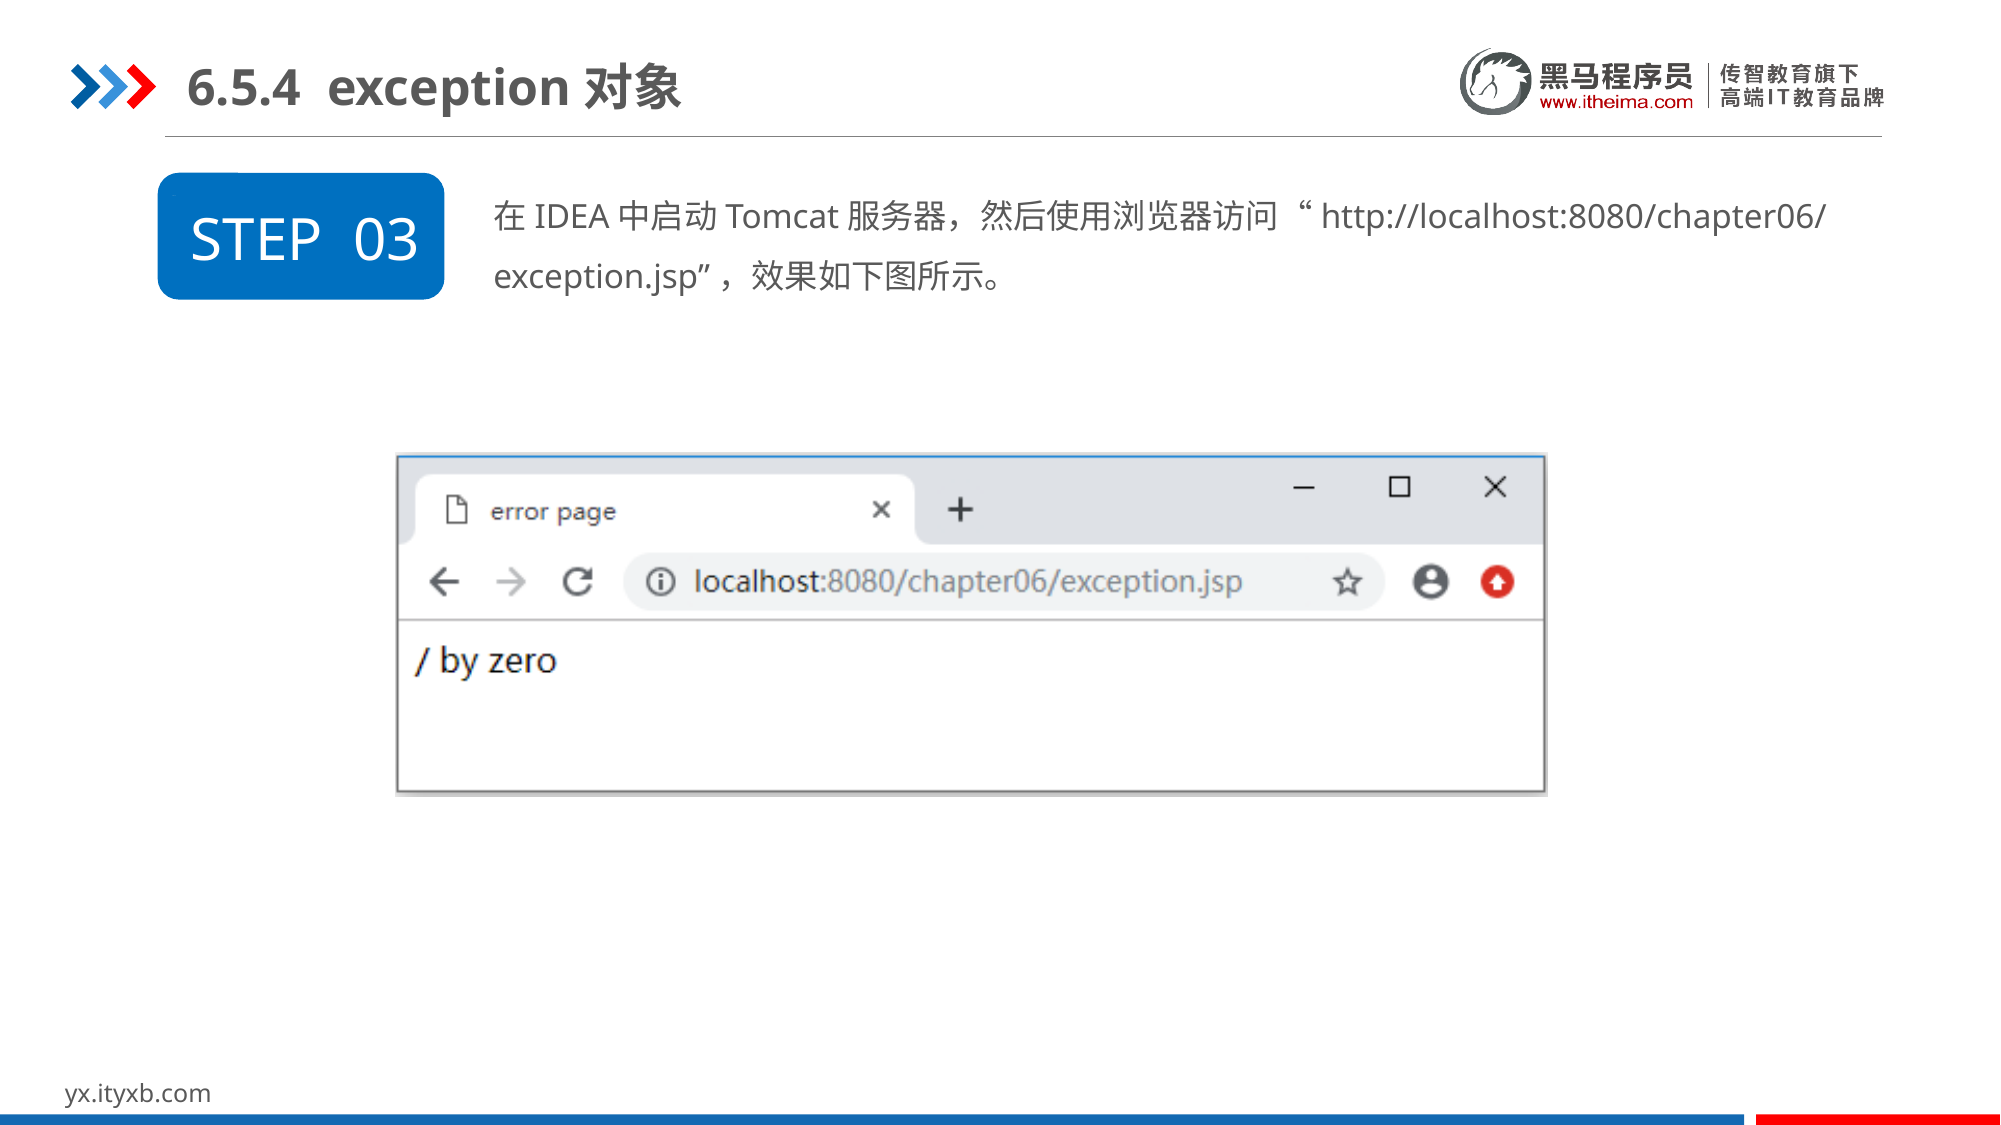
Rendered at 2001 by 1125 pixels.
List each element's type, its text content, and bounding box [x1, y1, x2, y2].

text_box 在IDEA中启动Tomcat服务器，然后使用浏览器访问“http://localhost:8080/chapter06/exception.jsp”，效果如下图所示。 [478, 168, 1871, 303]
text_box 6.5.4 exception对象 [187, 43, 730, 127]
text_box [156, 171, 446, 301]
picture [395, 452, 1548, 797]
text_box STEP 03 [172, 195, 439, 280]
picture [1460, 48, 1887, 115]
